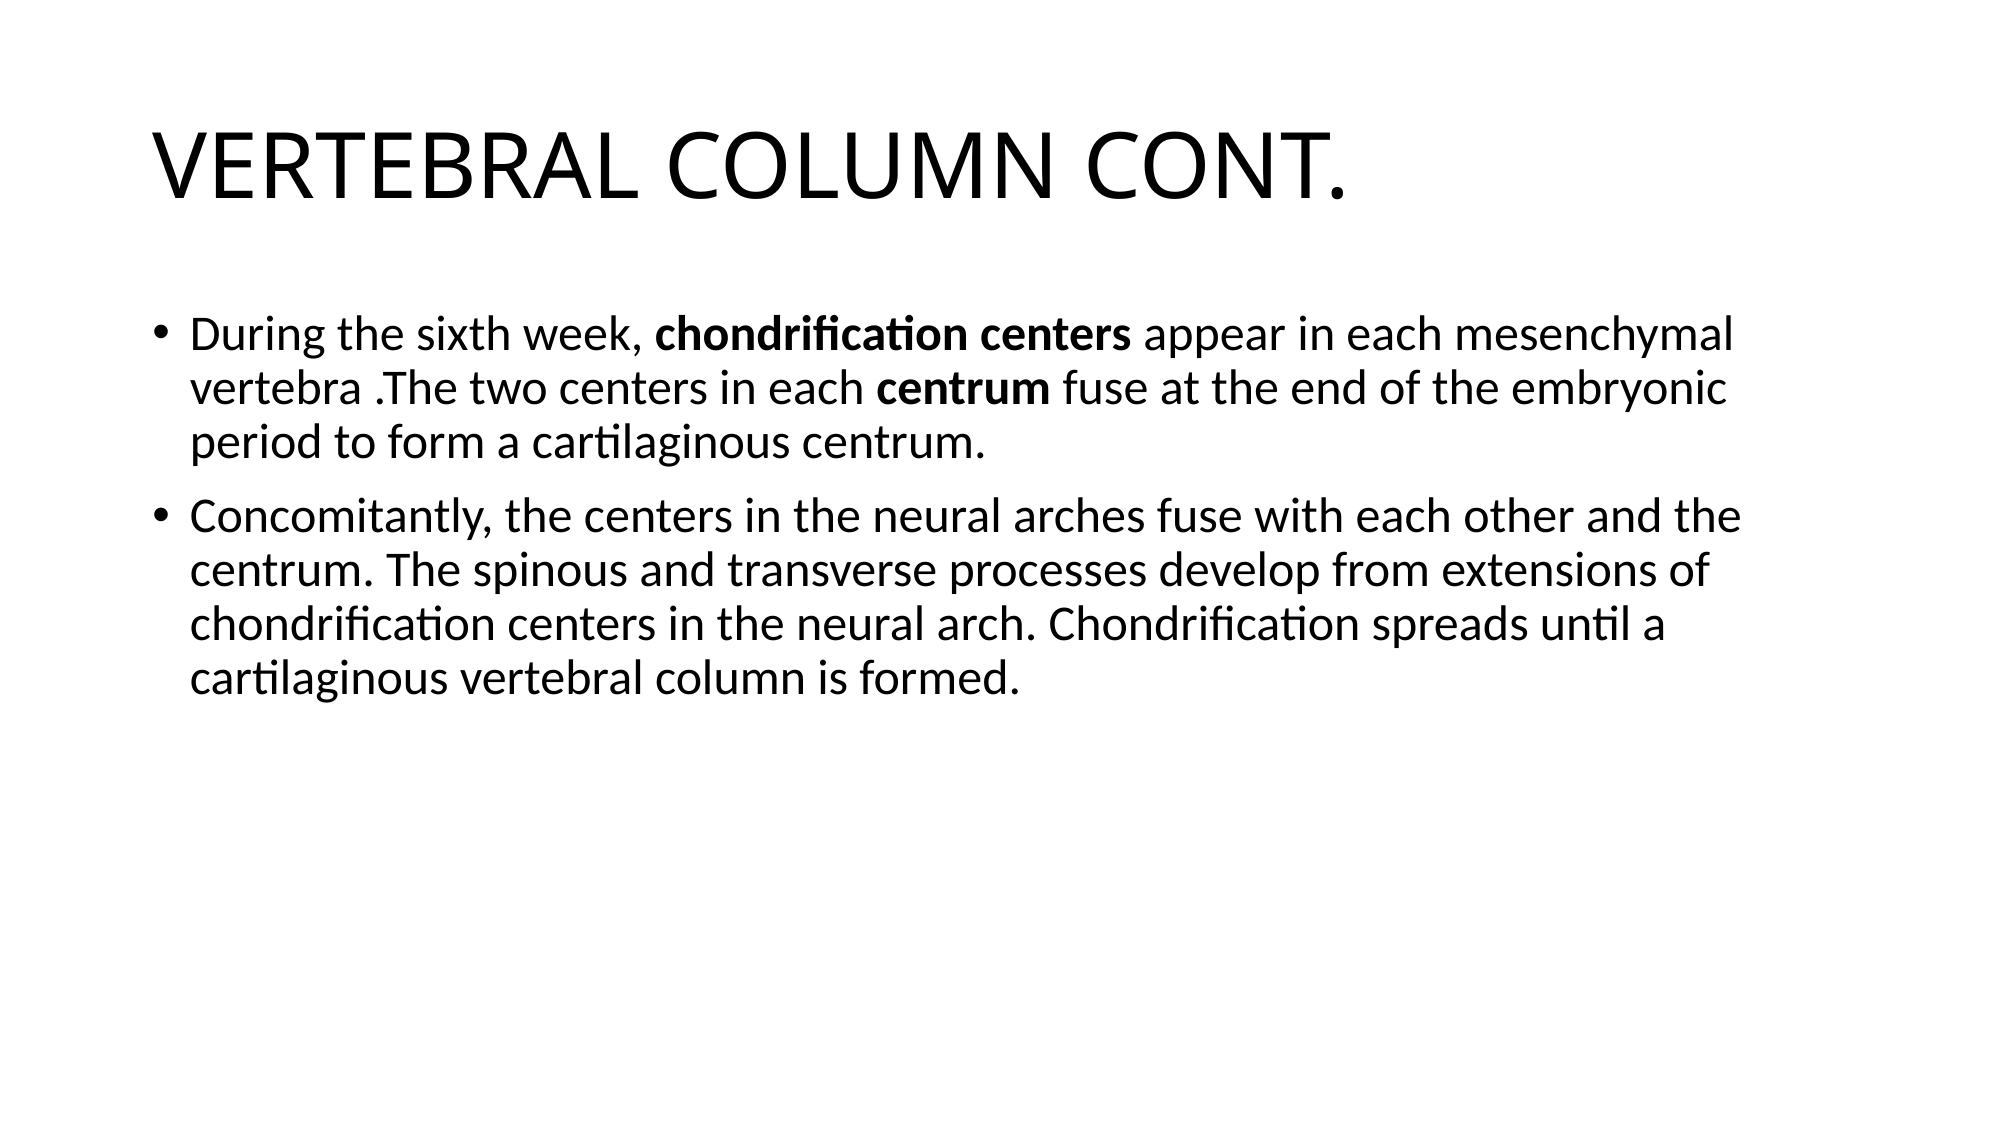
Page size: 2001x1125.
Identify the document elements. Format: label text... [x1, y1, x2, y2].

list During the sixth week, chondrification centers appear in each mesenchymal vertebra .The two centers in each centrum fuse at the end of the embryonic period to form a cartilaginous centrum. Concomitantly, the centers in the neural arches fuse with each other and the centrum. The spinous and transverse processes develop from extensions of chondrification centers in the neural arch. Chondrification spreads until a cartilaginous vertebral column is formed. [137, 299, 1863, 1014]
title VERTEBRAL COLUMN CONT. [137, 59, 1863, 278]
